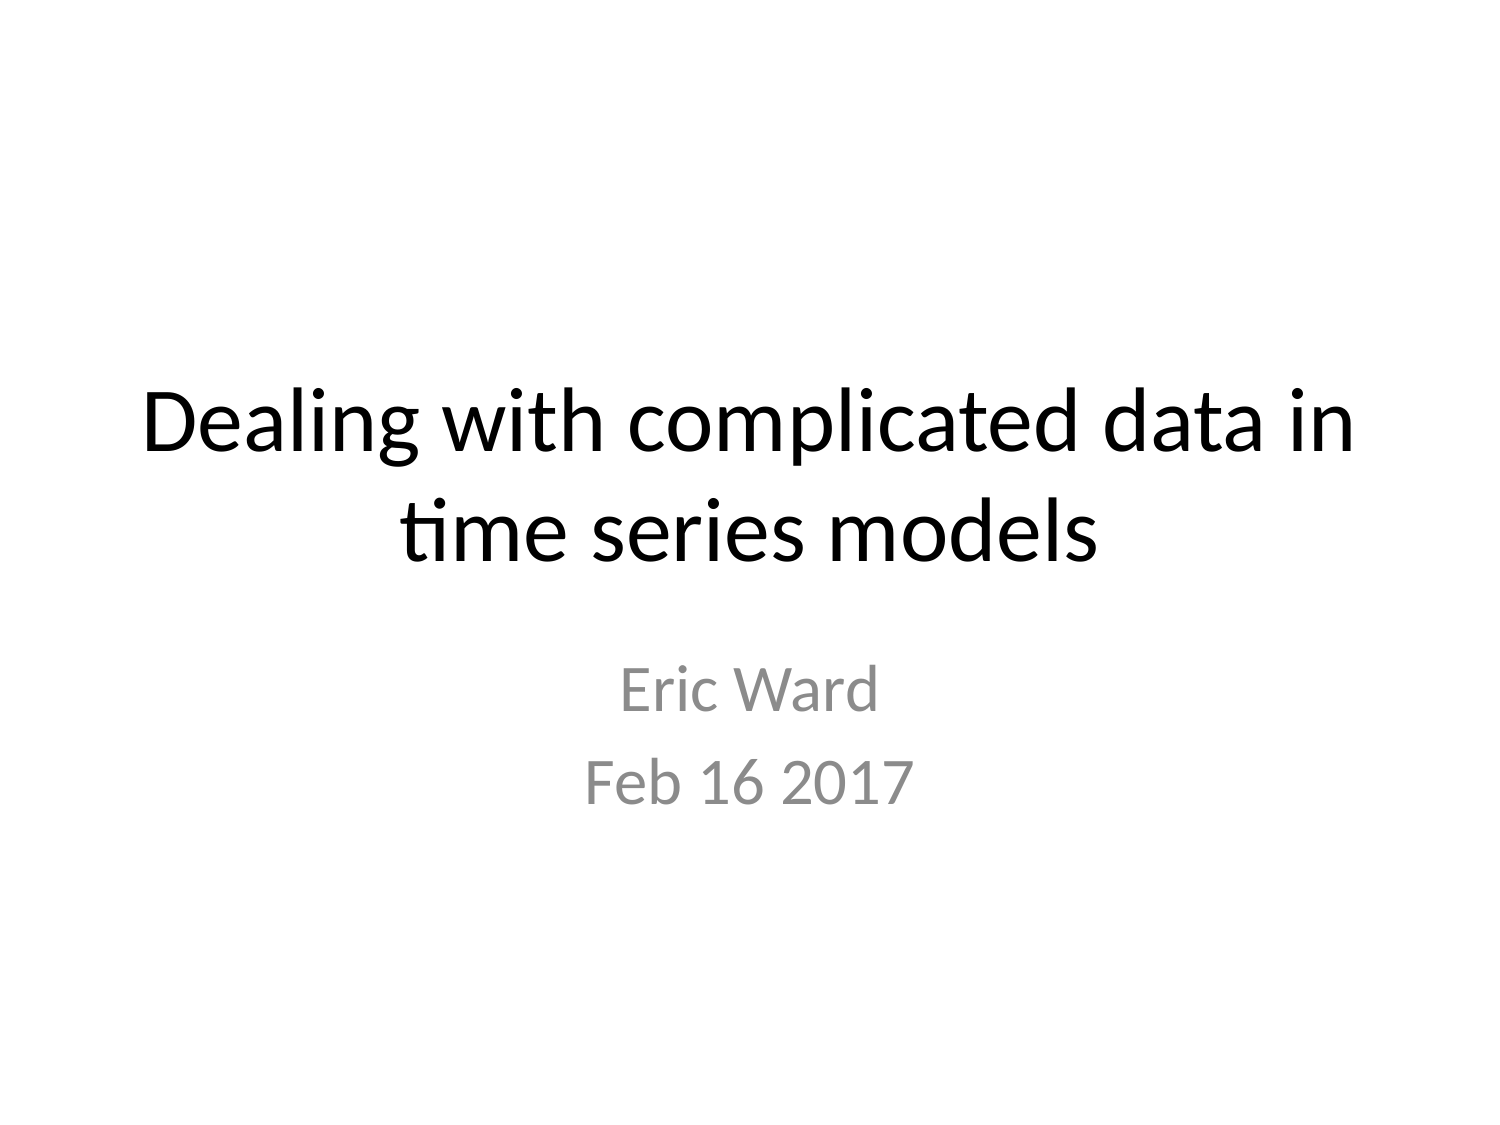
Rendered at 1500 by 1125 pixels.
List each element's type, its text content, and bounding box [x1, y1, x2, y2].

title Dealing with complicated data in time series models [112, 349, 1388, 591]
subtitle Eric Ward Feb 16 2017 [225, 637, 1275, 925]
